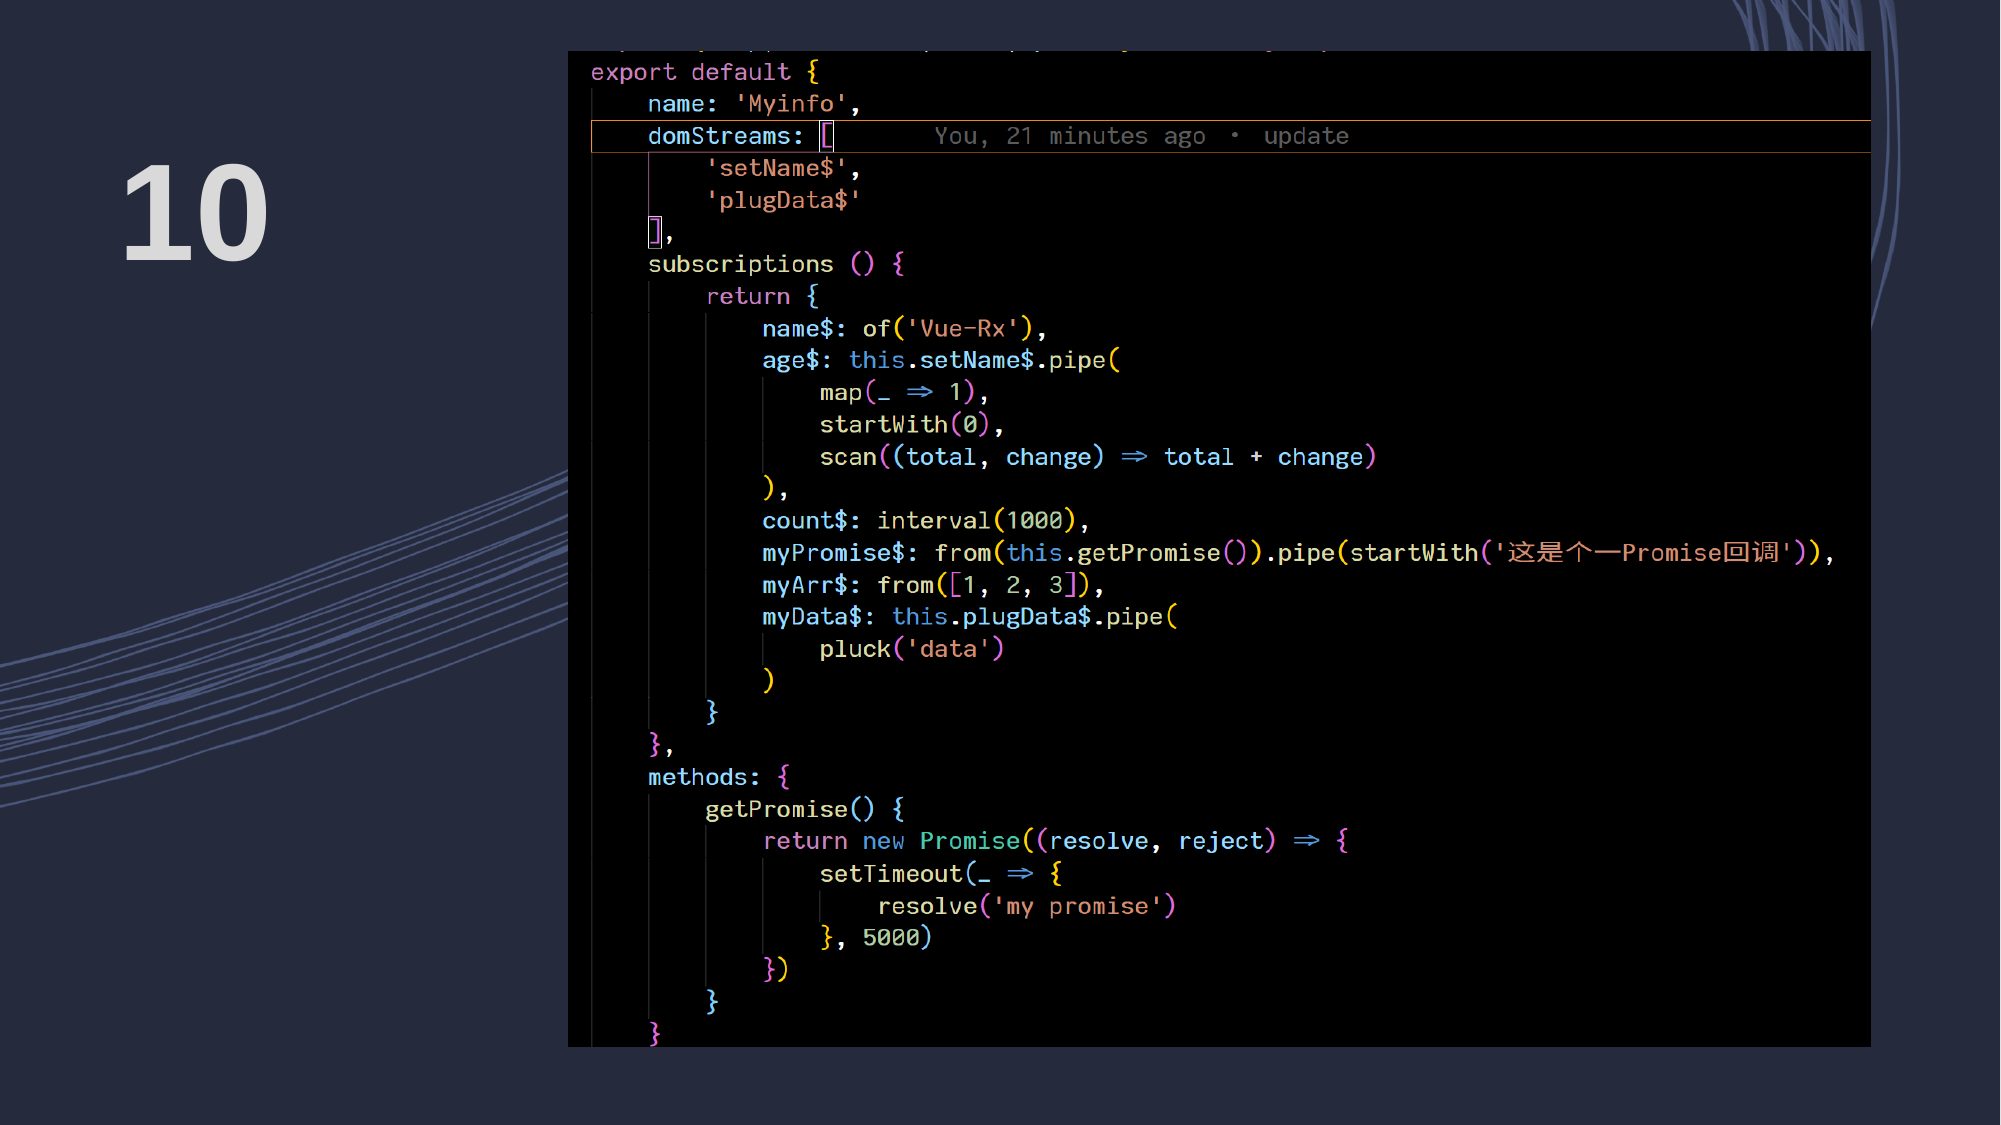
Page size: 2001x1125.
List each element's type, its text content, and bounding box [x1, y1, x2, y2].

picture [0, 0, 2001, 1125]
text_box 10 [103, 80, 316, 296]
